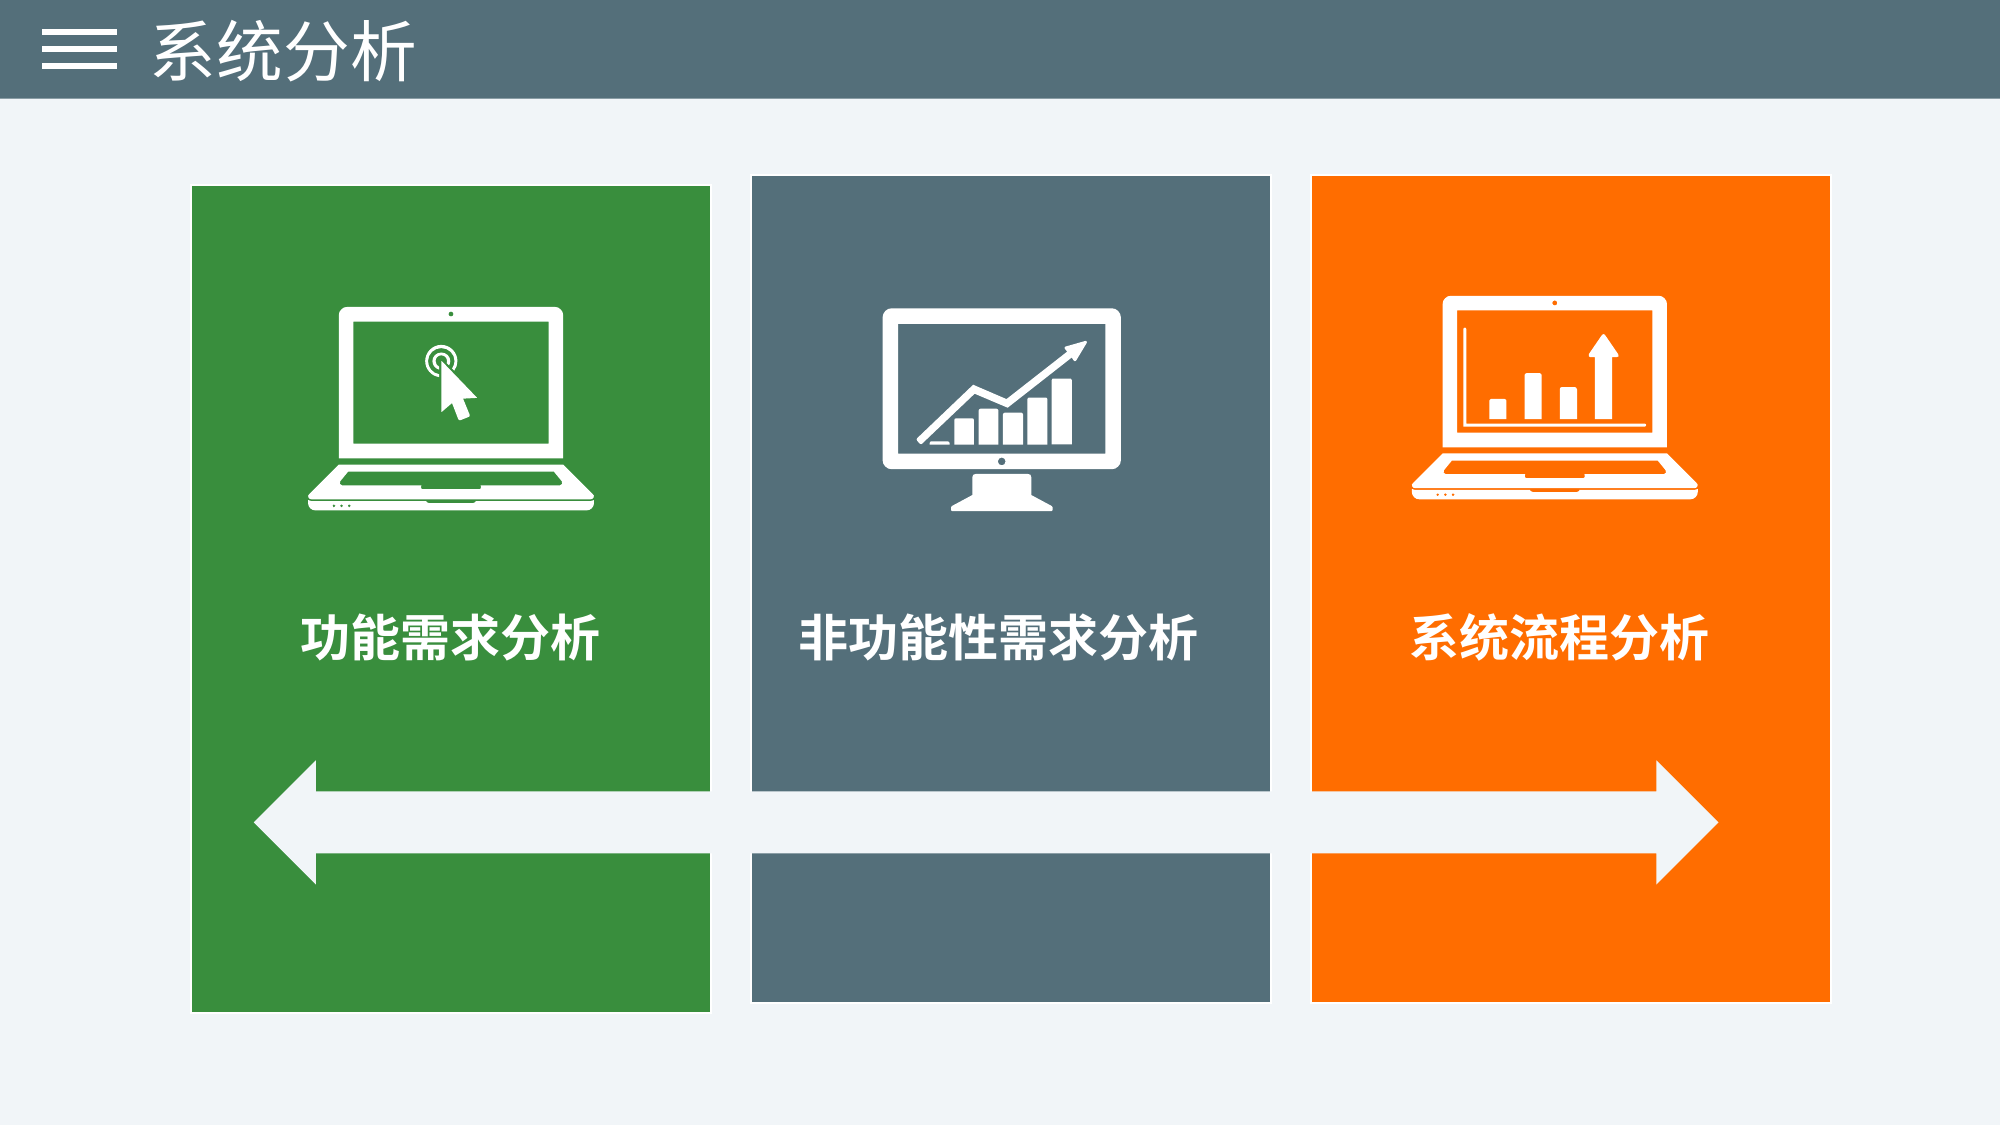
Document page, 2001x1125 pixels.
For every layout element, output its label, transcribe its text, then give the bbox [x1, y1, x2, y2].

text_box [750, 174, 1272, 790]
text_box 非功能性需求分析 [783, 599, 1214, 674]
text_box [882, 308, 1121, 512]
text_box [0, 0, 2000, 100]
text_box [42, 32, 118, 67]
text_box [190, 184, 712, 1014]
text_box [750, 855, 1272, 1004]
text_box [307, 306, 595, 511]
text_box 系统流程分析 [1394, 599, 1724, 674]
text_box 功能需求分析 [285, 599, 616, 674]
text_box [1411, 295, 1699, 500]
text_box [1310, 174, 1832, 1004]
text_box [252, 757, 1720, 888]
text_box 系统分析 [135, 2, 696, 98]
